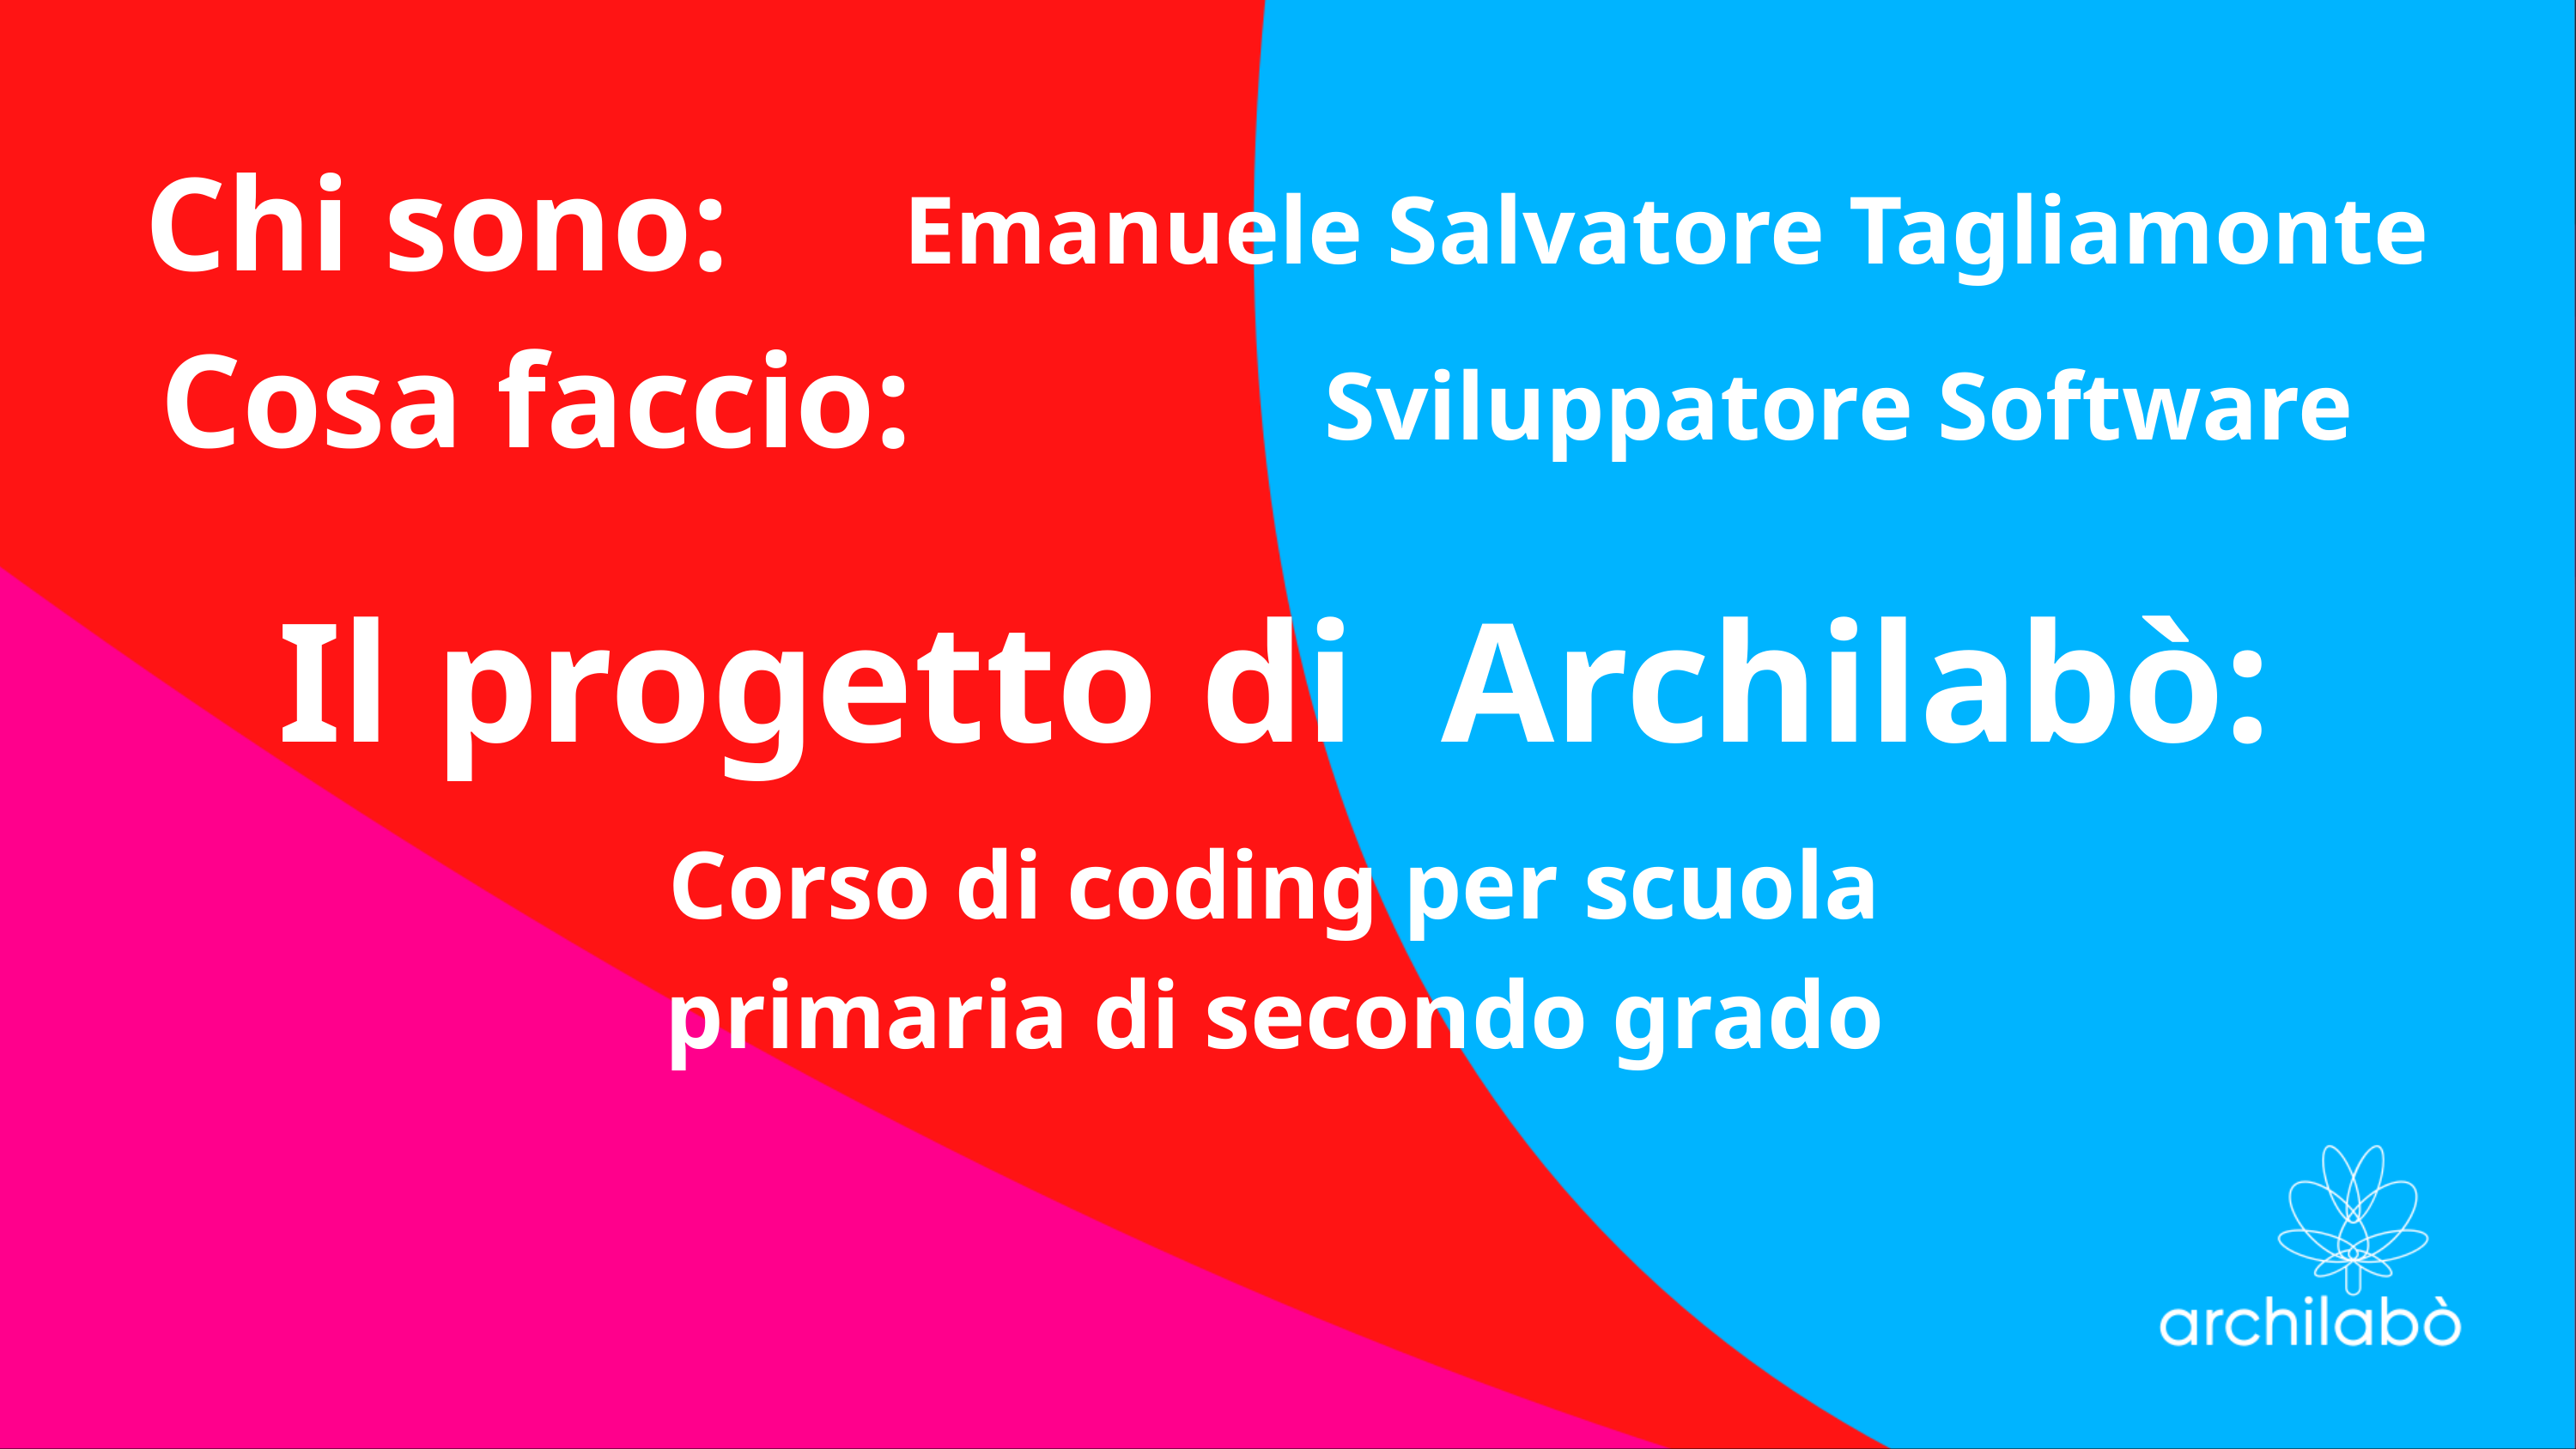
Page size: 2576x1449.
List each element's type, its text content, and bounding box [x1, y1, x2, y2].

text_box Chi sono: [132, 116, 742, 292]
text_box Corso di coding per scuola primaria di secondo grado [514, 806, 2036, 1068]
text_box [0, 0, 2576, 1449]
text_box Sviluppatore Software [1322, 328, 2356, 459]
text_box Emanuele Salvatore Tagliamonte [901, 152, 2432, 283]
text_box Cosa faccio: [130, 292, 944, 474]
text_box Il progetto di Archilabò: [144, 544, 2405, 775]
